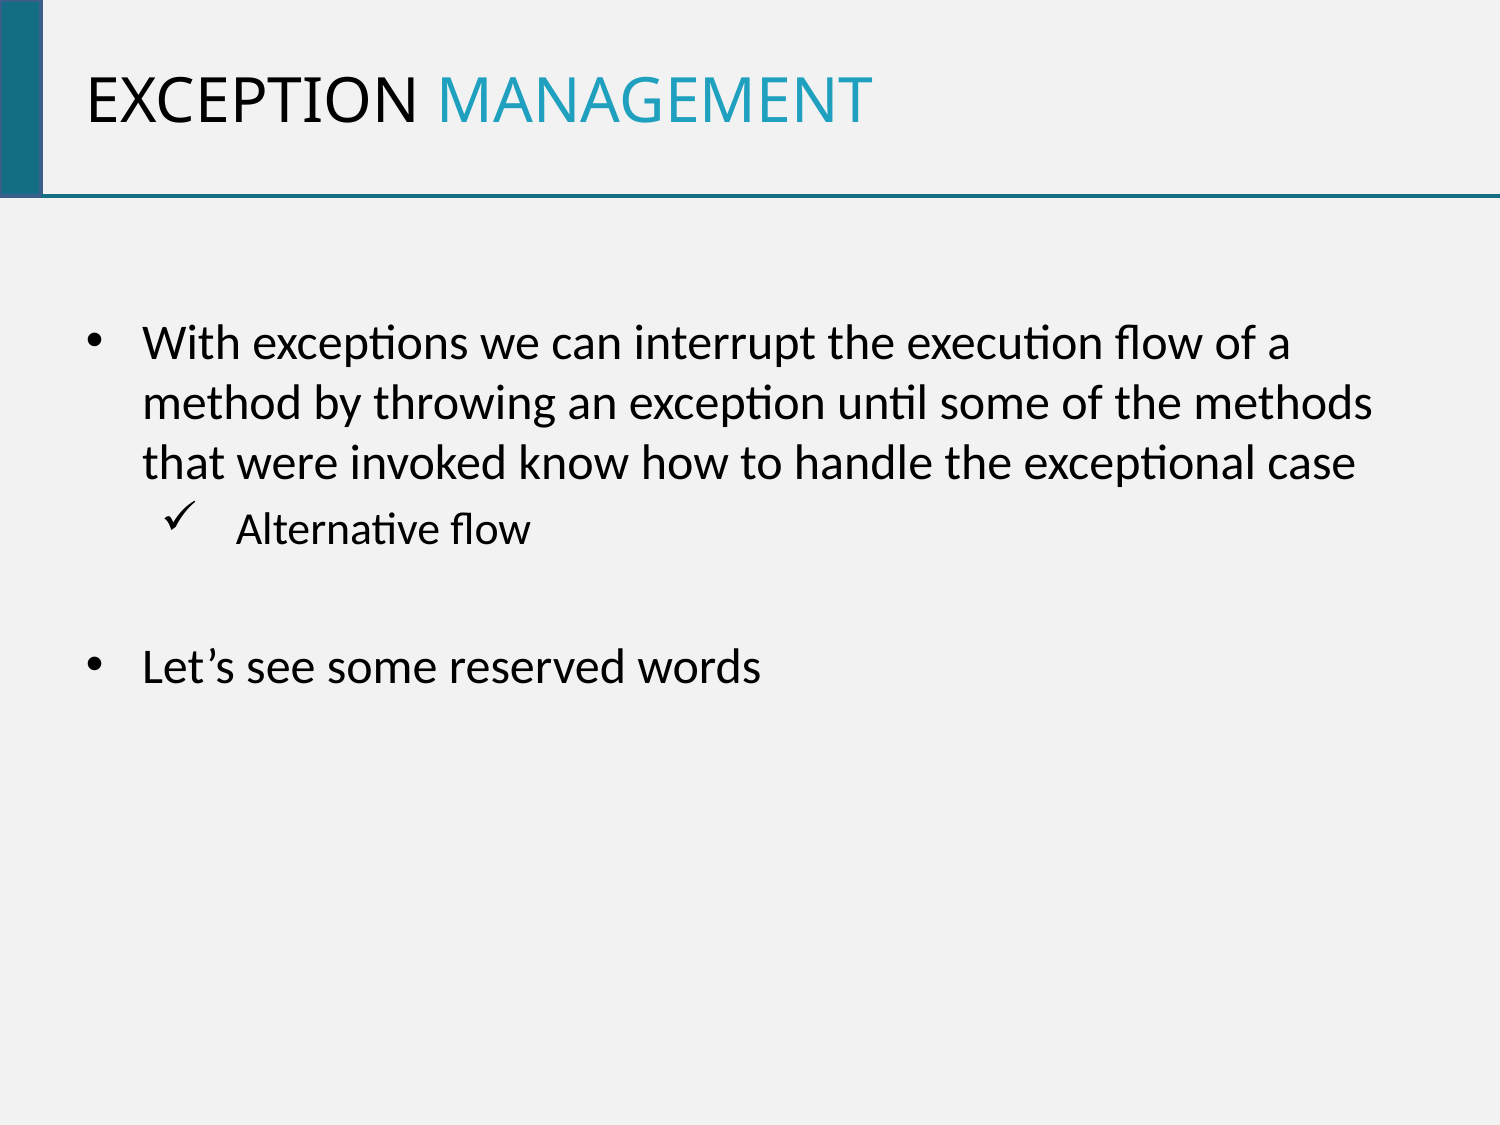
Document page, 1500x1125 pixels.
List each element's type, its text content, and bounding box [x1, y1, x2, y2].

text_box Exception management [70, 0, 1294, 194]
text_box [0, 0, 43, 198]
list With exceptions we can interrupt the execution flow of a method by throwing an exception until some of the methods that were invoked know how to handle the exceptional case Alternative flow Let’s see some reserved words [70, 231, 1430, 1088]
